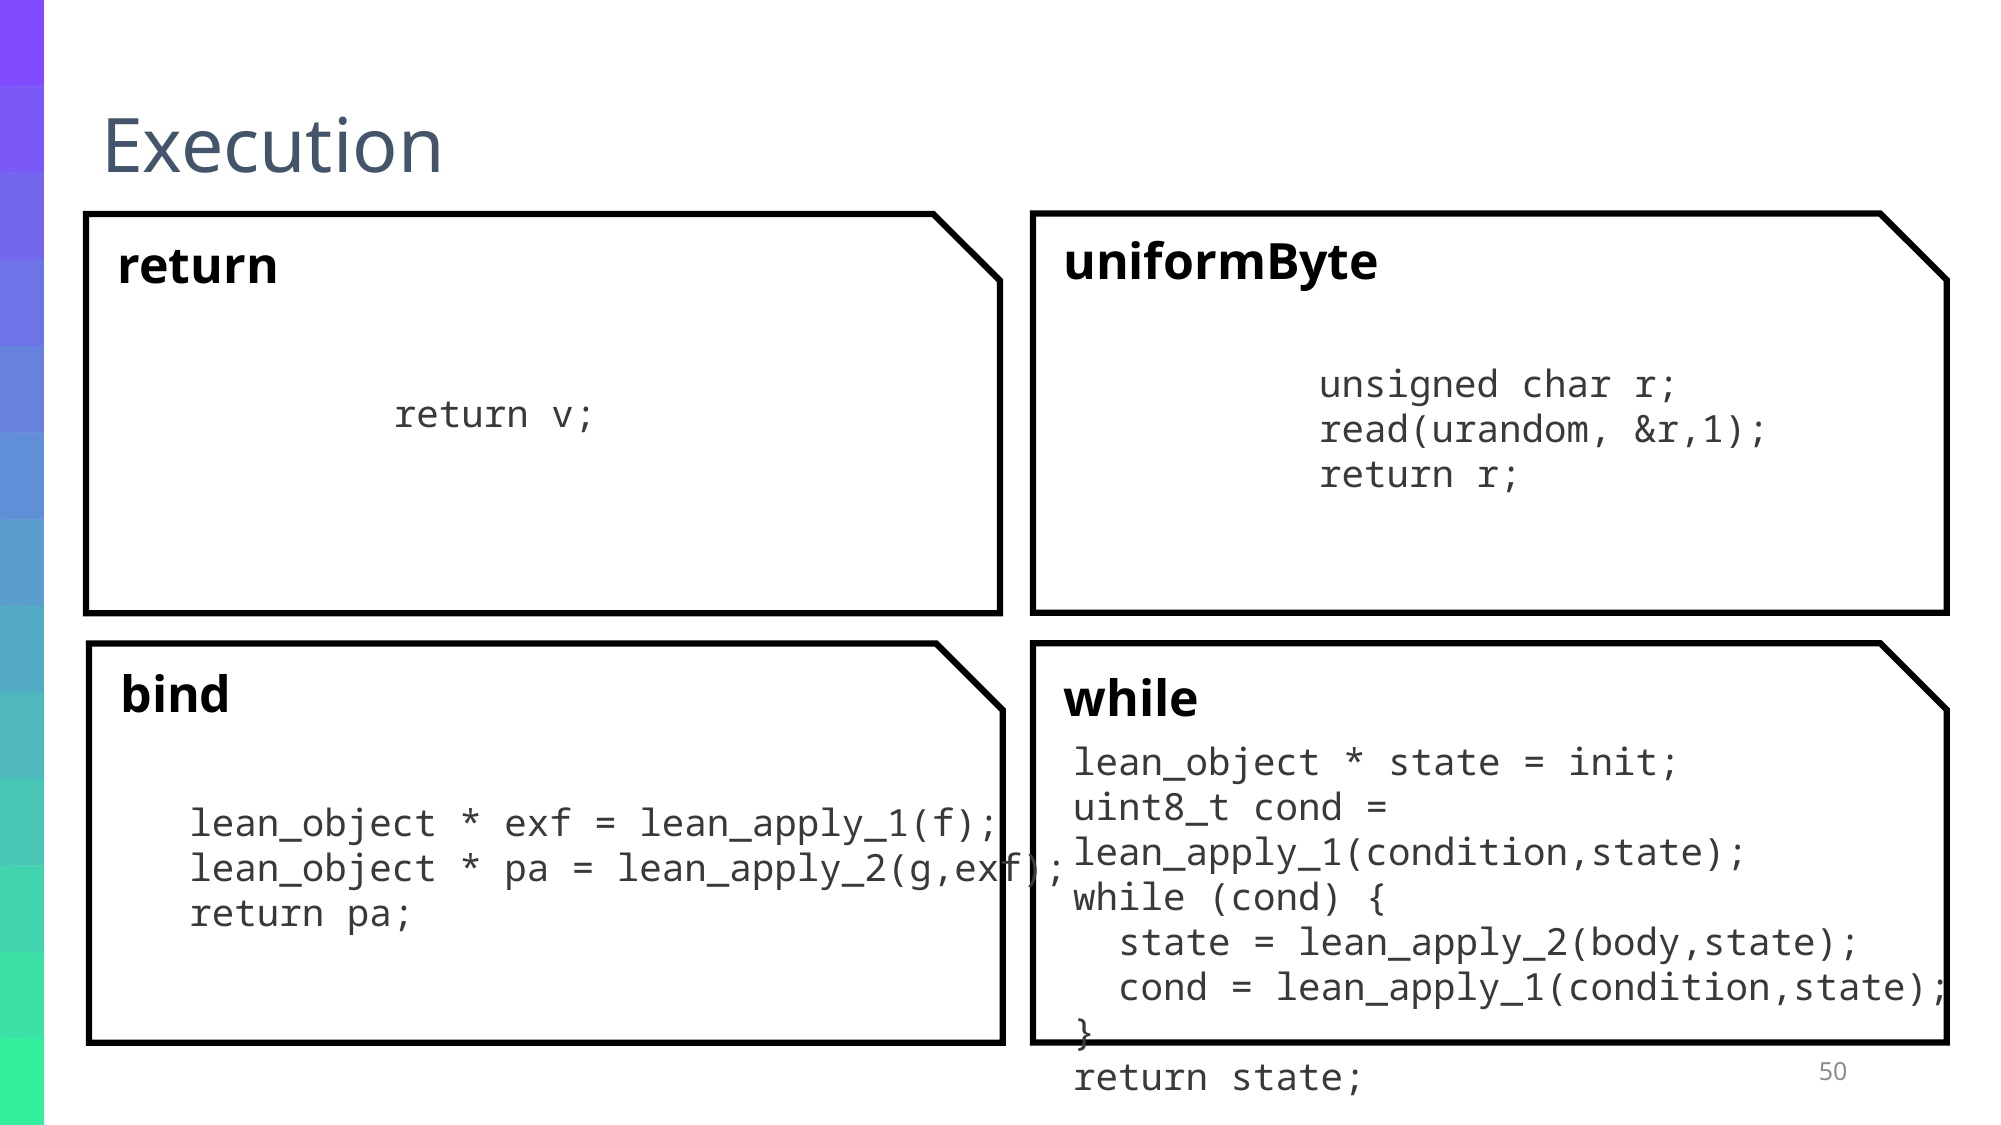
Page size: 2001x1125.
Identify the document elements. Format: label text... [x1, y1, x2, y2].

text_box unsigned char r; read(urandom, &r,1); return r; [1304, 352, 1869, 503]
text_box lean_object * exf = lean_apply_1(f); lean_object * pa = lean_apply_2(g,exf); return pa; [174, 791, 1058, 942]
text_box while [1049, 658, 1266, 734]
text_box Execution [86, 99, 1887, 197]
picture [0, 0, 2000, 1125]
text_box [85, 213, 1001, 615]
text_box [1031, 212, 1948, 614]
text_box return [102, 225, 319, 301]
text_box uniformByte [1048, 221, 1521, 297]
text_box lean_object * state = init; uint8_t cond = lean_apply_1(condition,state); while (cond) { state = lean_apply_2(body,state); cond = lean_apply_1(condition,state); } return state; [1058, 730, 1985, 1106]
text_box [1031, 942, 1058, 1044]
text_box [87, 642, 1004, 1044]
text_box [1031, 642, 1948, 791]
text_box bind [105, 655, 459, 731]
text_box return v; [379, 382, 737, 443]
